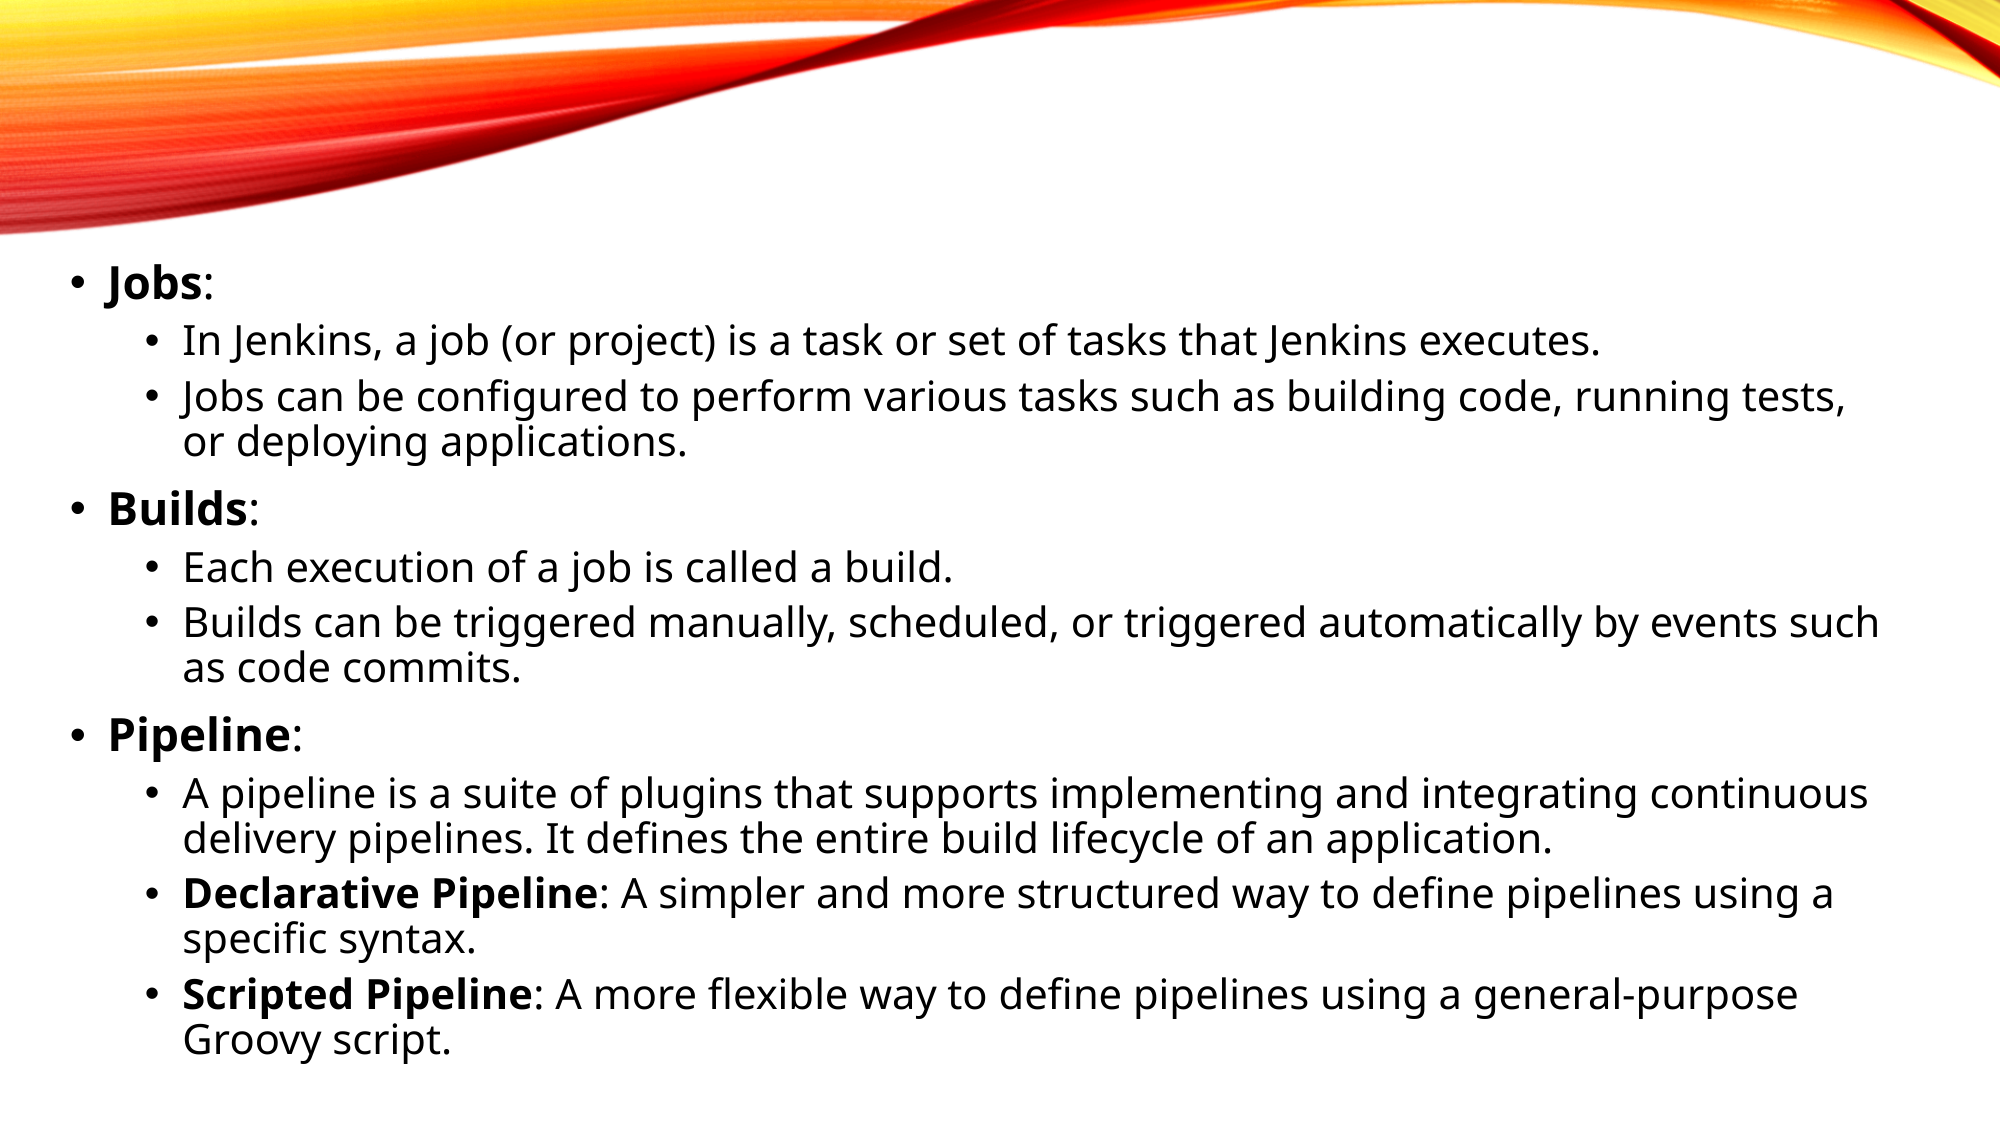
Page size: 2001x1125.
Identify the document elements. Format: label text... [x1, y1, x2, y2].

list Jobs: In Jenkins, a job (or project) is a task or set of tasks that Jenkins executes. Jobs can be configured to perform various tasks such as building code, running tests, or deploying applications. Builds: Each execution of a job is called a build. Builds can be triggered manually, scheduled, or triggered automatically by events such as code commits. Pipeline: A pipeline is a suite of plugins that supports implementing and integrating continuous delivery pipelines. It defines the entire build lifecycle of an application. Declarative Pipeline: A simpler and more structured way to define pipelines using a specific syntax. Scripted Pipeline: A more flexible way to define pipelines using a general-purpose Groovy script. [55, 252, 1900, 1080]
picture [0, 0, 2000, 237]
